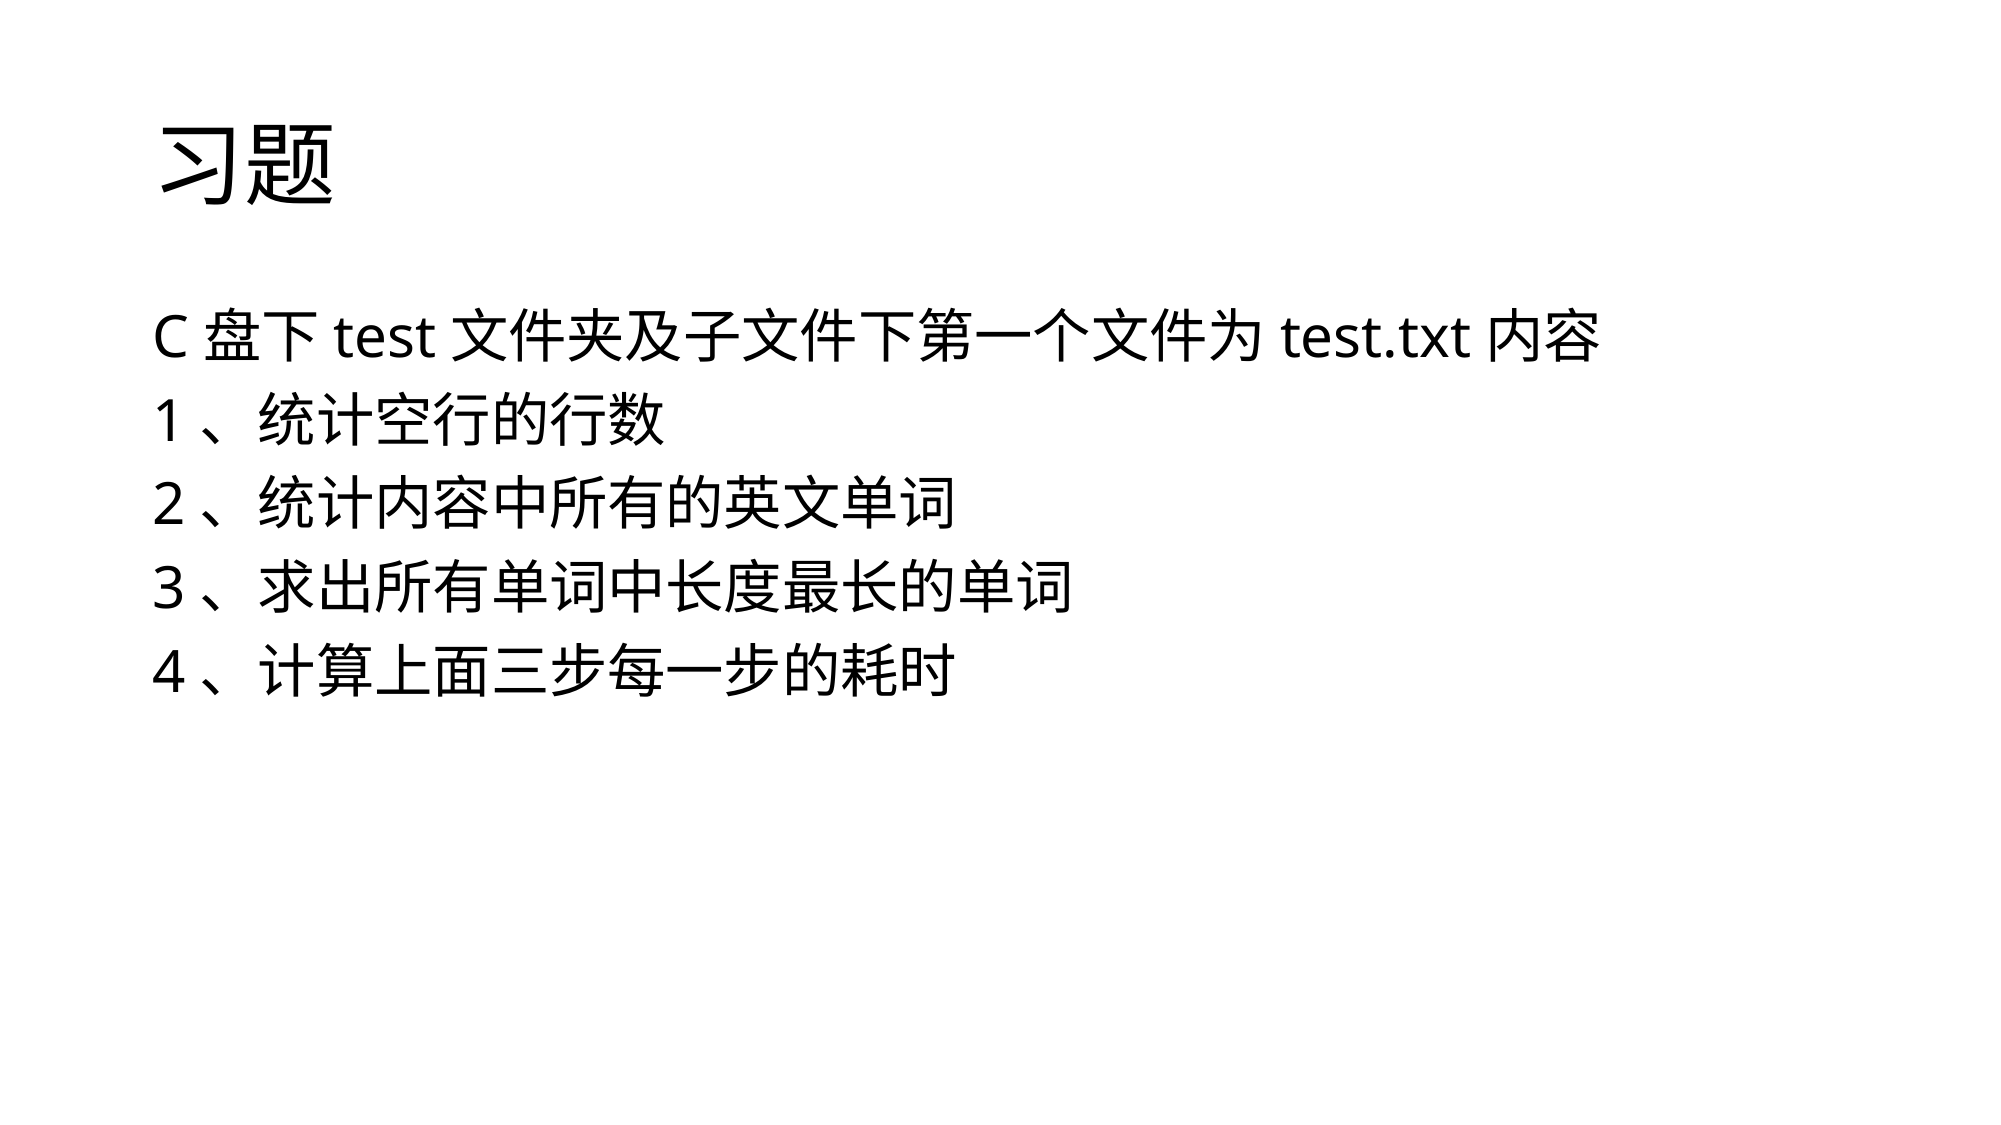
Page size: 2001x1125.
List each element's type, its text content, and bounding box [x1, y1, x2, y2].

title 习题 [137, 59, 1863, 278]
list C盘下test文件夹及子文件下第一个文件为test.txt内容 1、统计空行的行数 2、统计内容中所有的英文单词 3、求出所有单词中长度最长的单词 4、计算上面三步每一步的耗时 [137, 299, 1863, 1014]
